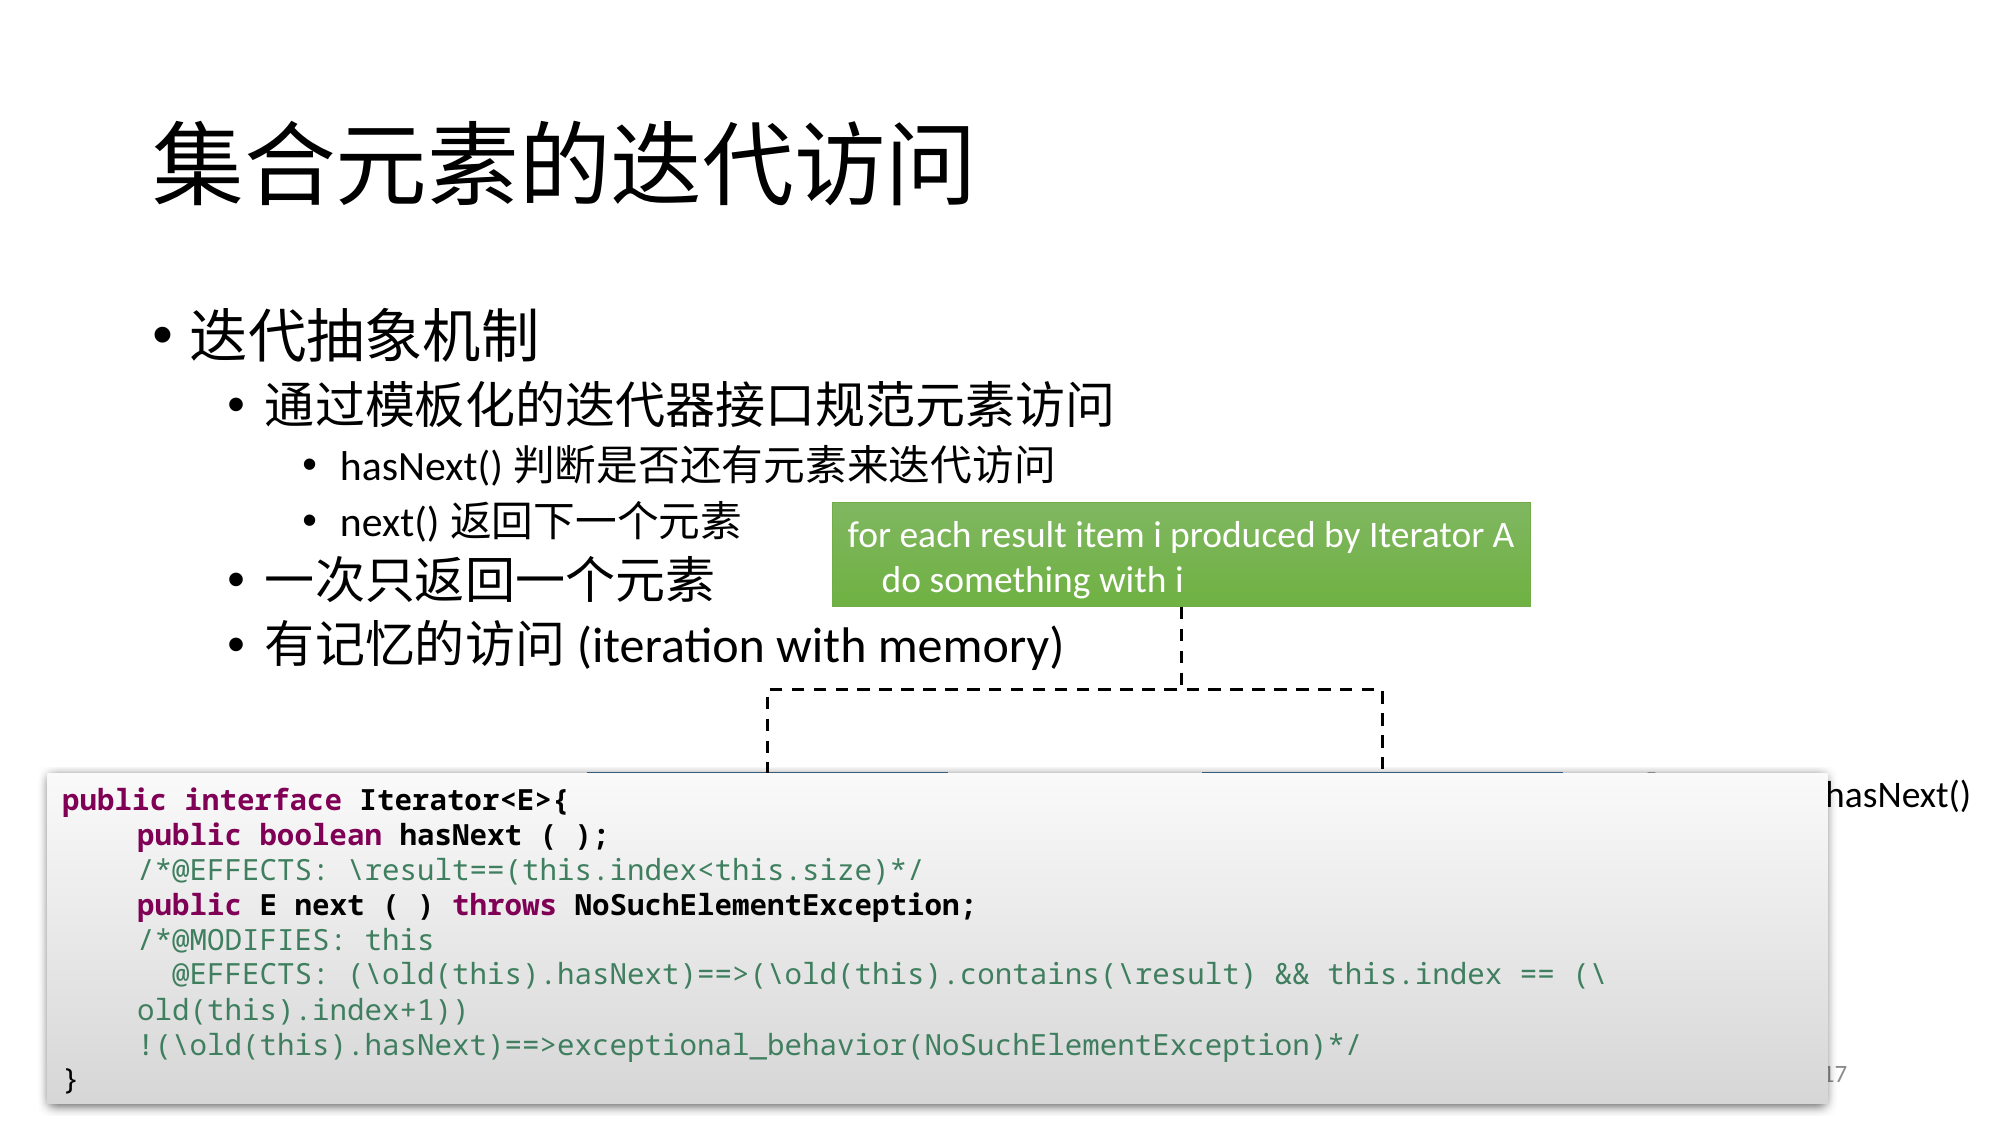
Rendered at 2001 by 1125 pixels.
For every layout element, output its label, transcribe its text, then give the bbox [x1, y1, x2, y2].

text_box public interface Iterator<E>{ public boolean hasNext ( ); /*@EFFECTS: \result==(this.index<this.size)*/ public E next ( ) throws NoSuchElementException; /*@MODIFIES: this @EFFECTS: (\old(this).hasNext)==>(\old(this).contains(\result) && this.index == (\old(this).index+1)) !(\old(this).hasNext)==>exceptional_behavior(NoSuchElementException)*/ } [47, 773, 1828, 1104]
text_box for each result item i produced by Iterator A do something with i [832, 502, 892, 607]
list 迭代抽象机制 通过模板化的迭代器接口规范元素访问 hasNext()判断是否还有元素来迭代访问 next()返回下一个元素 一次只返回一个元素 有记忆的访问(iteration with memory) [137, 299, 1863, 685]
text_box boolean hasNext() [1677, 762, 1987, 822]
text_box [892, 483, 1057, 898]
text_box for each result item i produced by Iterator A do something with i [1057, 502, 1531, 607]
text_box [1199, 590, 1365, 791]
slide_number 17 [1412, 1042, 1863, 1103]
title 集合元素的迭代访问 [137, 59, 1863, 278]
